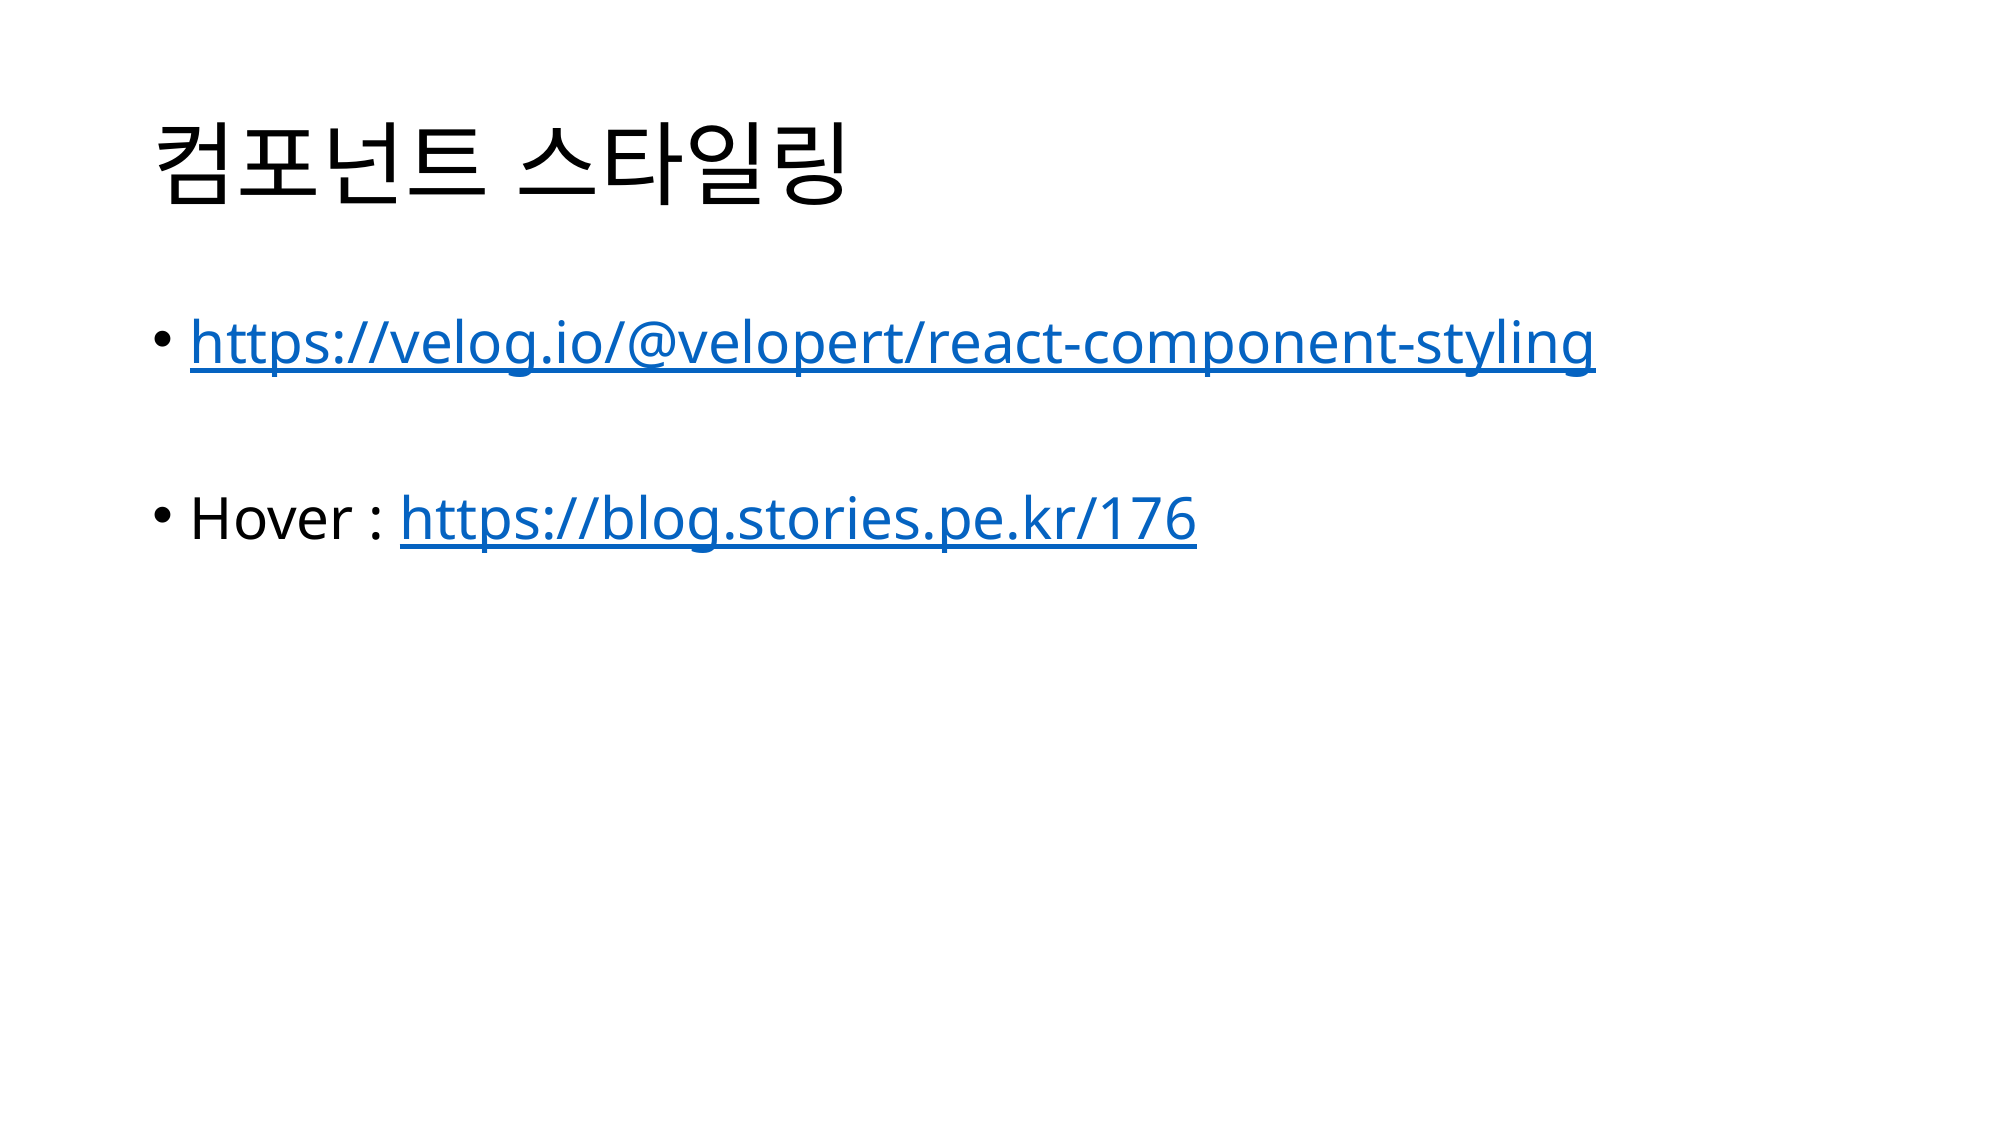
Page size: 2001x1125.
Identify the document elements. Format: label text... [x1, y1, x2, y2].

title 컴포넌트 스타일링 [137, 59, 1863, 278]
list https://velog.io/@velopert/react-component-styling Hover : https://blog.stories.pe.kr/176 [137, 299, 1863, 1014]
